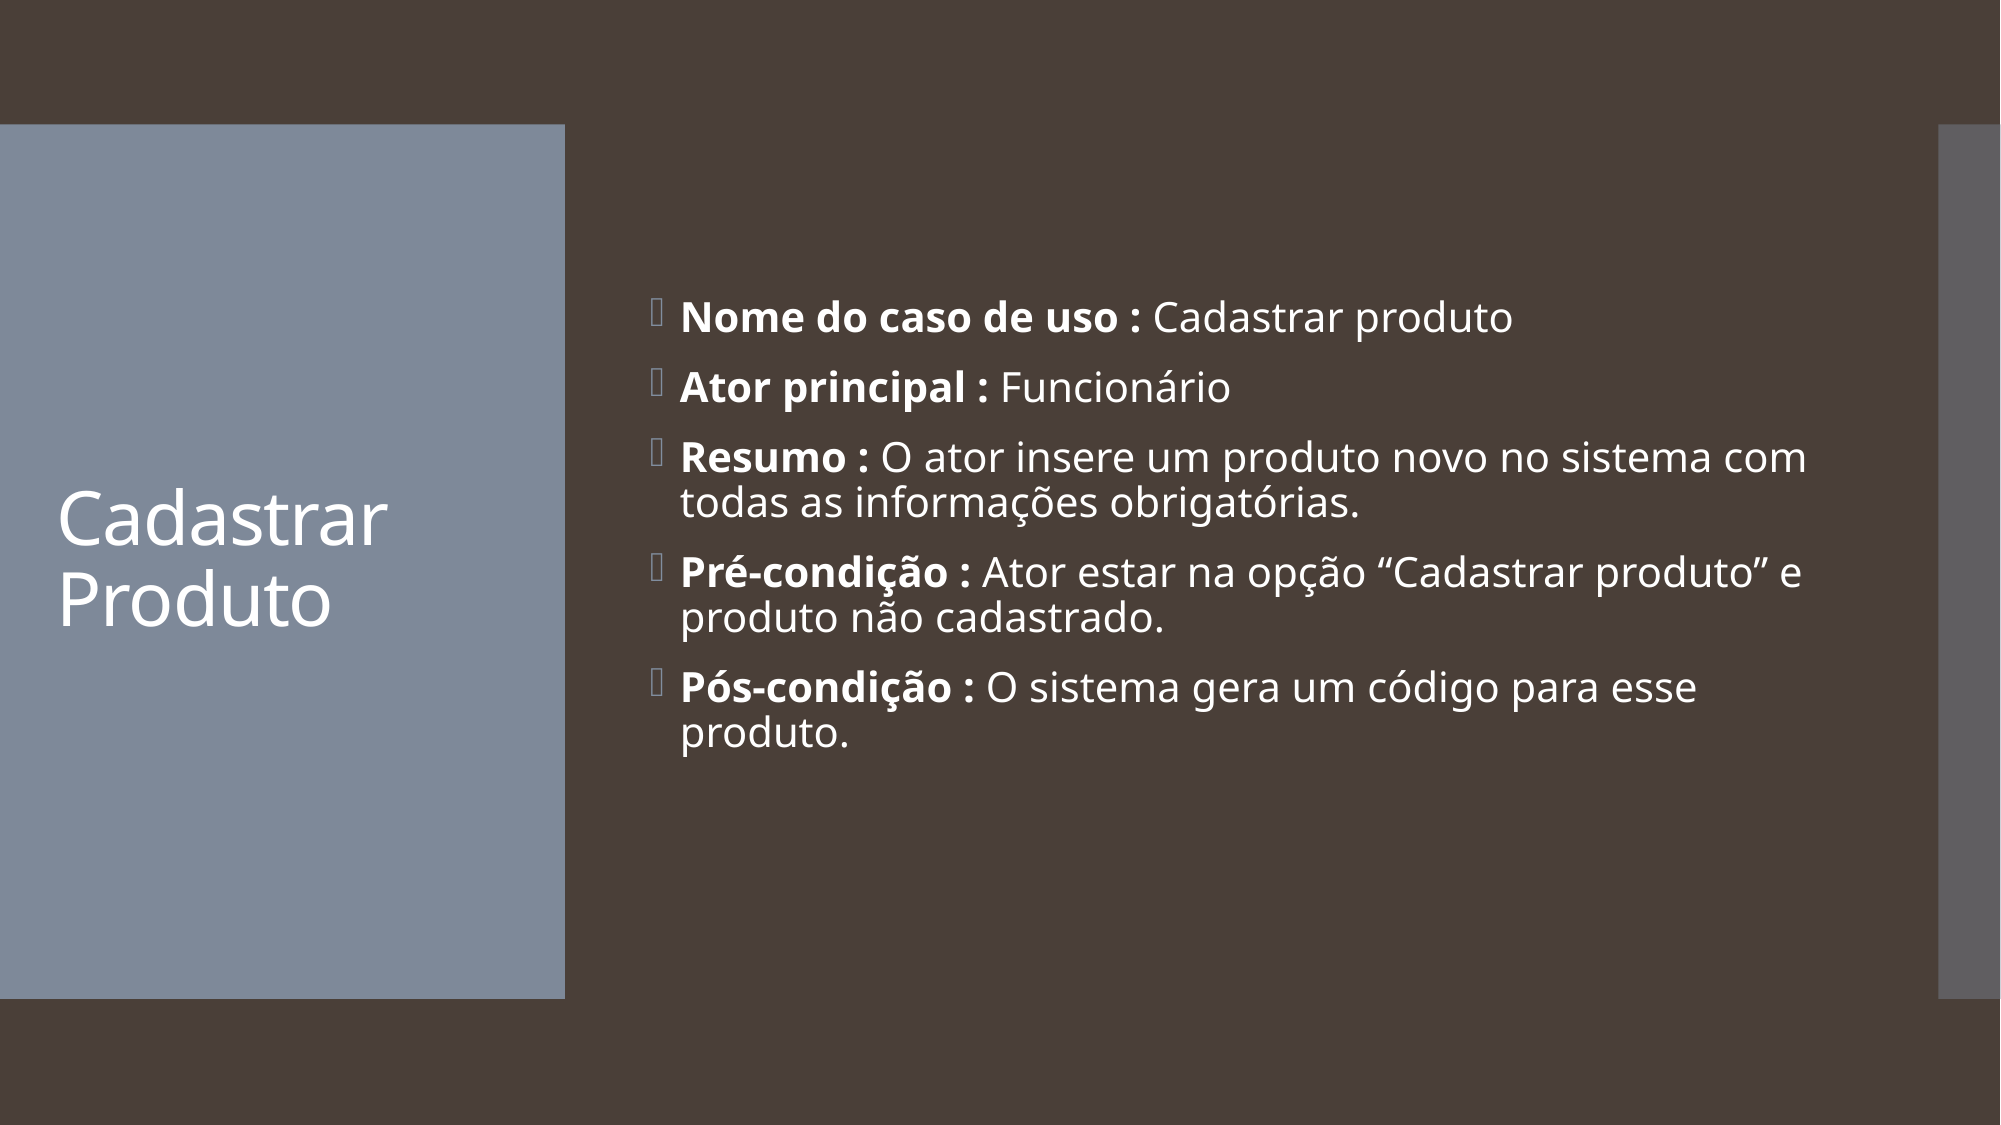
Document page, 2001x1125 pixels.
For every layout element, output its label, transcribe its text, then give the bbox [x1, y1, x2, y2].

list Nome do caso de uso : Cadastrar produto Ator principal : Funcionário Resumo : O ator insere um produto novo no sistema com todas as informações obrigatórias. Pré-condição : Ator estar na opção “Cadastrar produto” e produto não cadastrado. Pós-condição : O sistema gera um código para esse produto. [634, 141, 1835, 982]
title Cadastrar Produto [41, 184, 525, 940]
